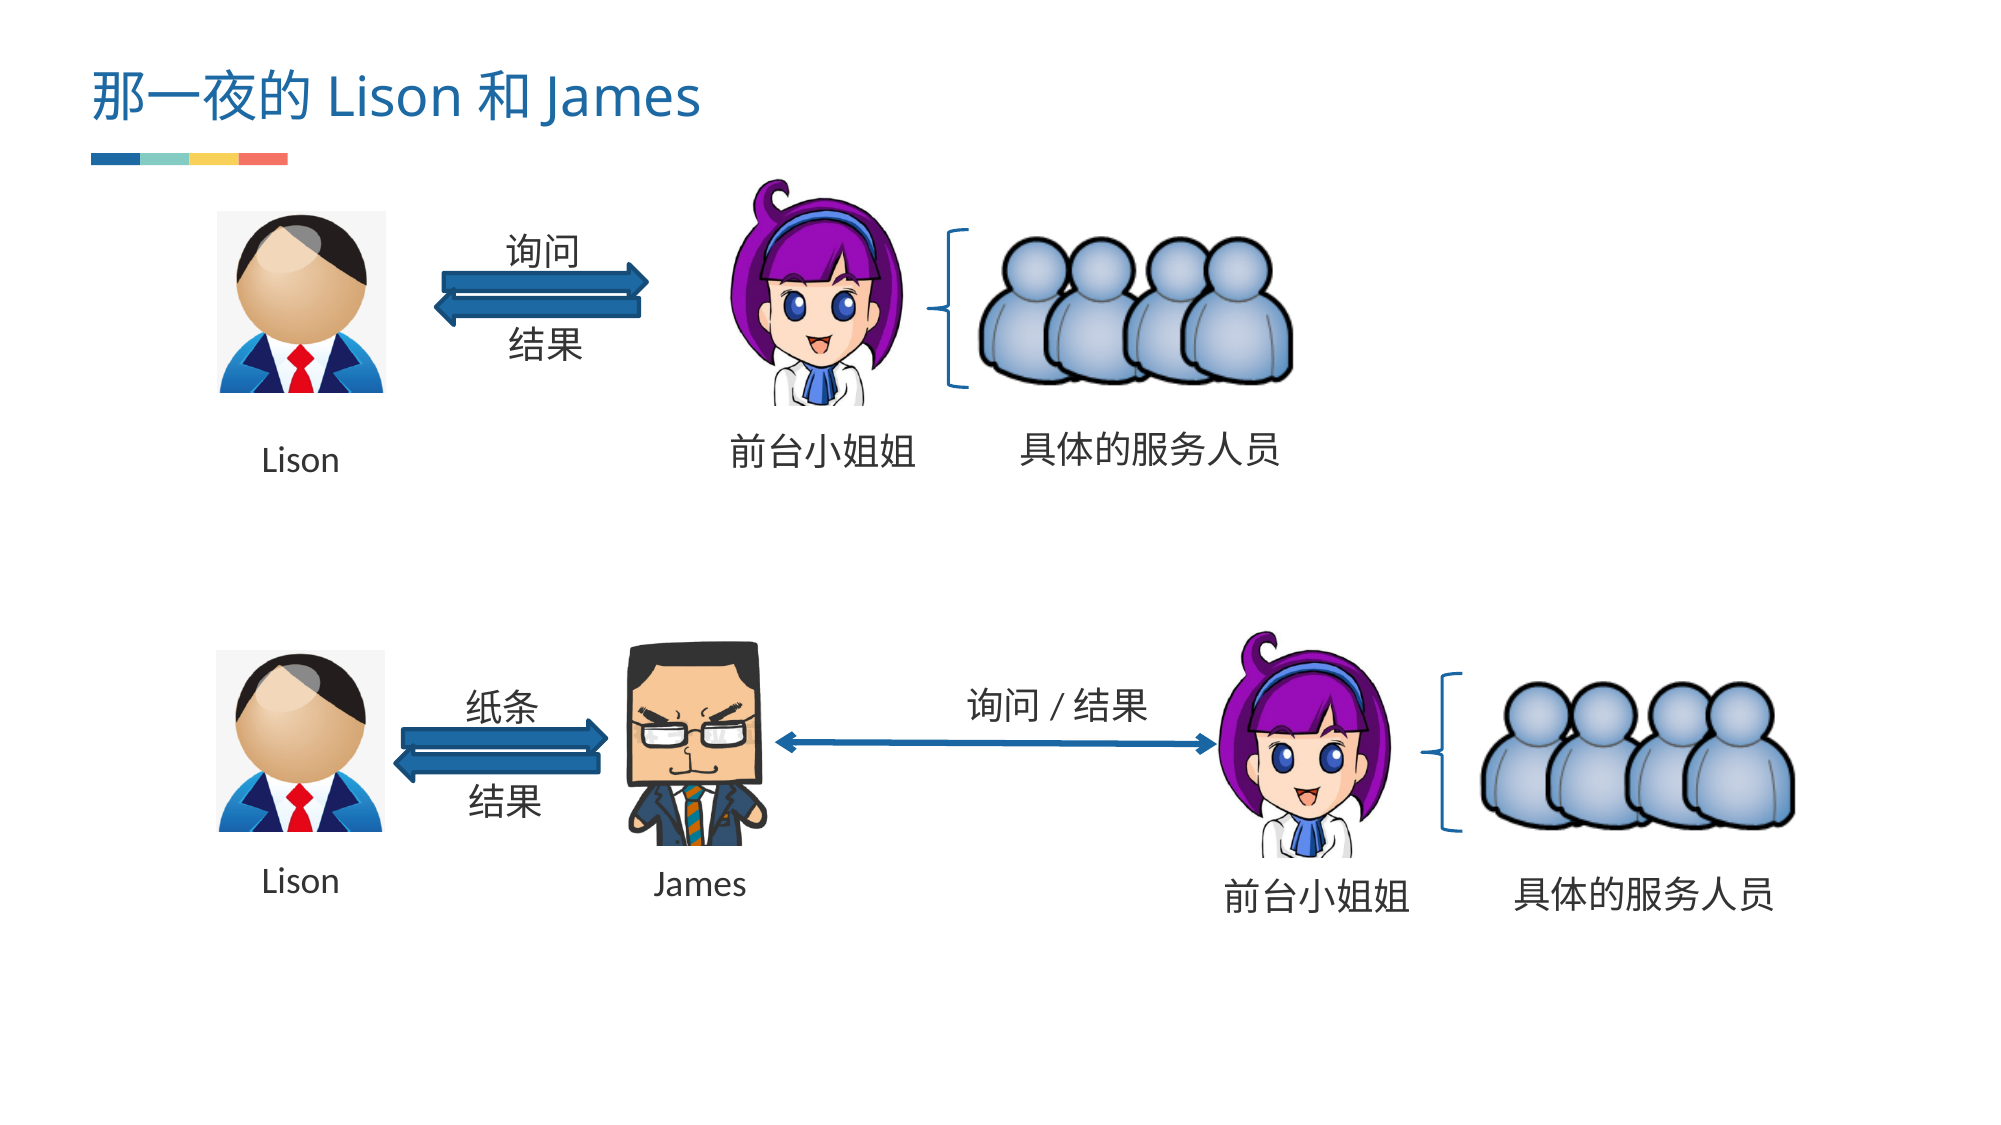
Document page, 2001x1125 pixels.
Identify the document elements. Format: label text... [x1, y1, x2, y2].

text_box 询问/结果 [951, 674, 1164, 735]
picture [1466, 680, 1800, 833]
text_box 询问 [491, 220, 596, 280]
text_box 前台小姐姐 [1208, 865, 1427, 926]
text_box 结果 [494, 313, 599, 374]
picture [964, 234, 1298, 387]
text_box 纸条 [450, 676, 556, 737]
picture [729, 178, 911, 407]
text_box 结果 [453, 770, 559, 830]
text_box 具体的服务人员 [1004, 418, 1297, 479]
picture [217, 211, 387, 393]
text_box [441, 262, 649, 295]
text_box Lison [246, 848, 356, 909]
text_box 具体的服务人员 [1498, 863, 1791, 924]
text_box [1421, 672, 1463, 832]
picture [216, 650, 385, 832]
text_box [927, 228, 969, 388]
text_box Lison [246, 428, 356, 488]
picture [610, 638, 775, 846]
text_box 前台小姐姐 [715, 420, 933, 480]
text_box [90, 152, 288, 166]
text_box [400, 718, 605, 752]
picture [1216, 630, 1398, 858]
text_box [393, 743, 601, 784]
text_box 那一夜的Lison和James [90, 60, 743, 128]
text_box James [638, 855, 762, 912]
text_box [774, 741, 1218, 745]
text_box [433, 287, 642, 327]
